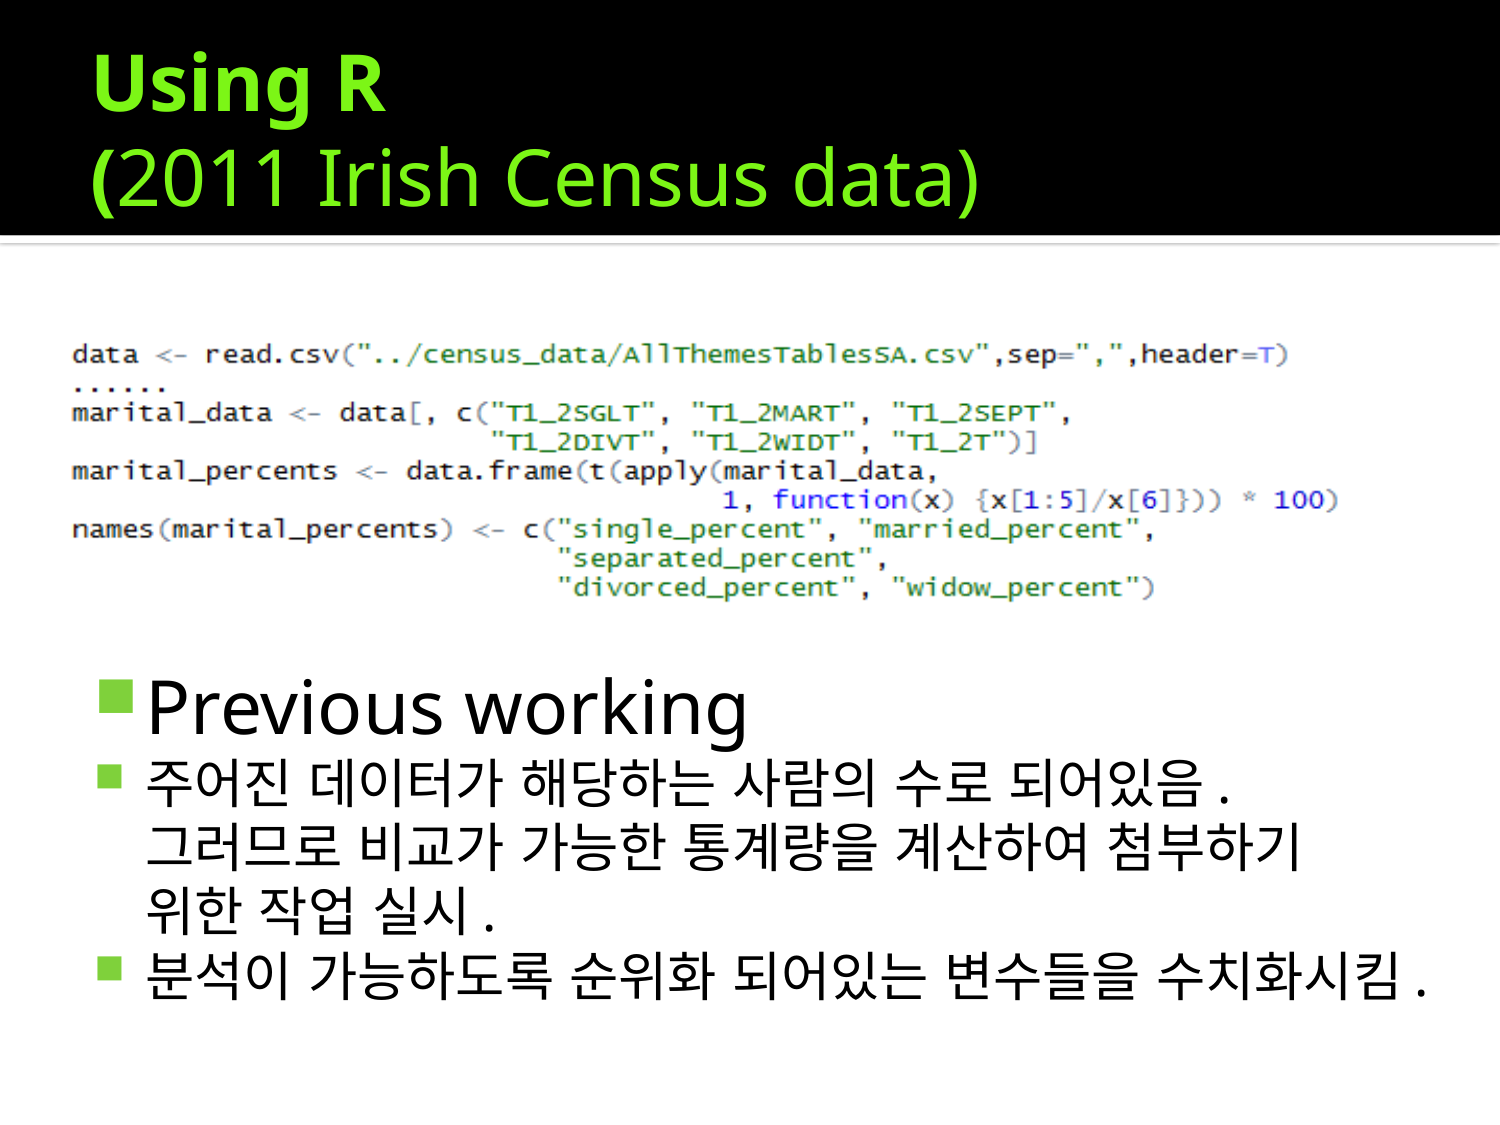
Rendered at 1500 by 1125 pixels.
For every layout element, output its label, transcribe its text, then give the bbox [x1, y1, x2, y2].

list Previous working 주어진 데이터가 해당하는 사람의 수로 되어있음. 그러므로 비교가 가능한 통계량을 계산하여 첨부하기 위한 작업 실시. 분석이 가능하도록 순위화 되어있는 변수들을 수치화시킴. [64, 645, 1425, 1050]
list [64, 338, 1344, 610]
title Using R (2011 Irish Census data) [75, 24, 1425, 231]
